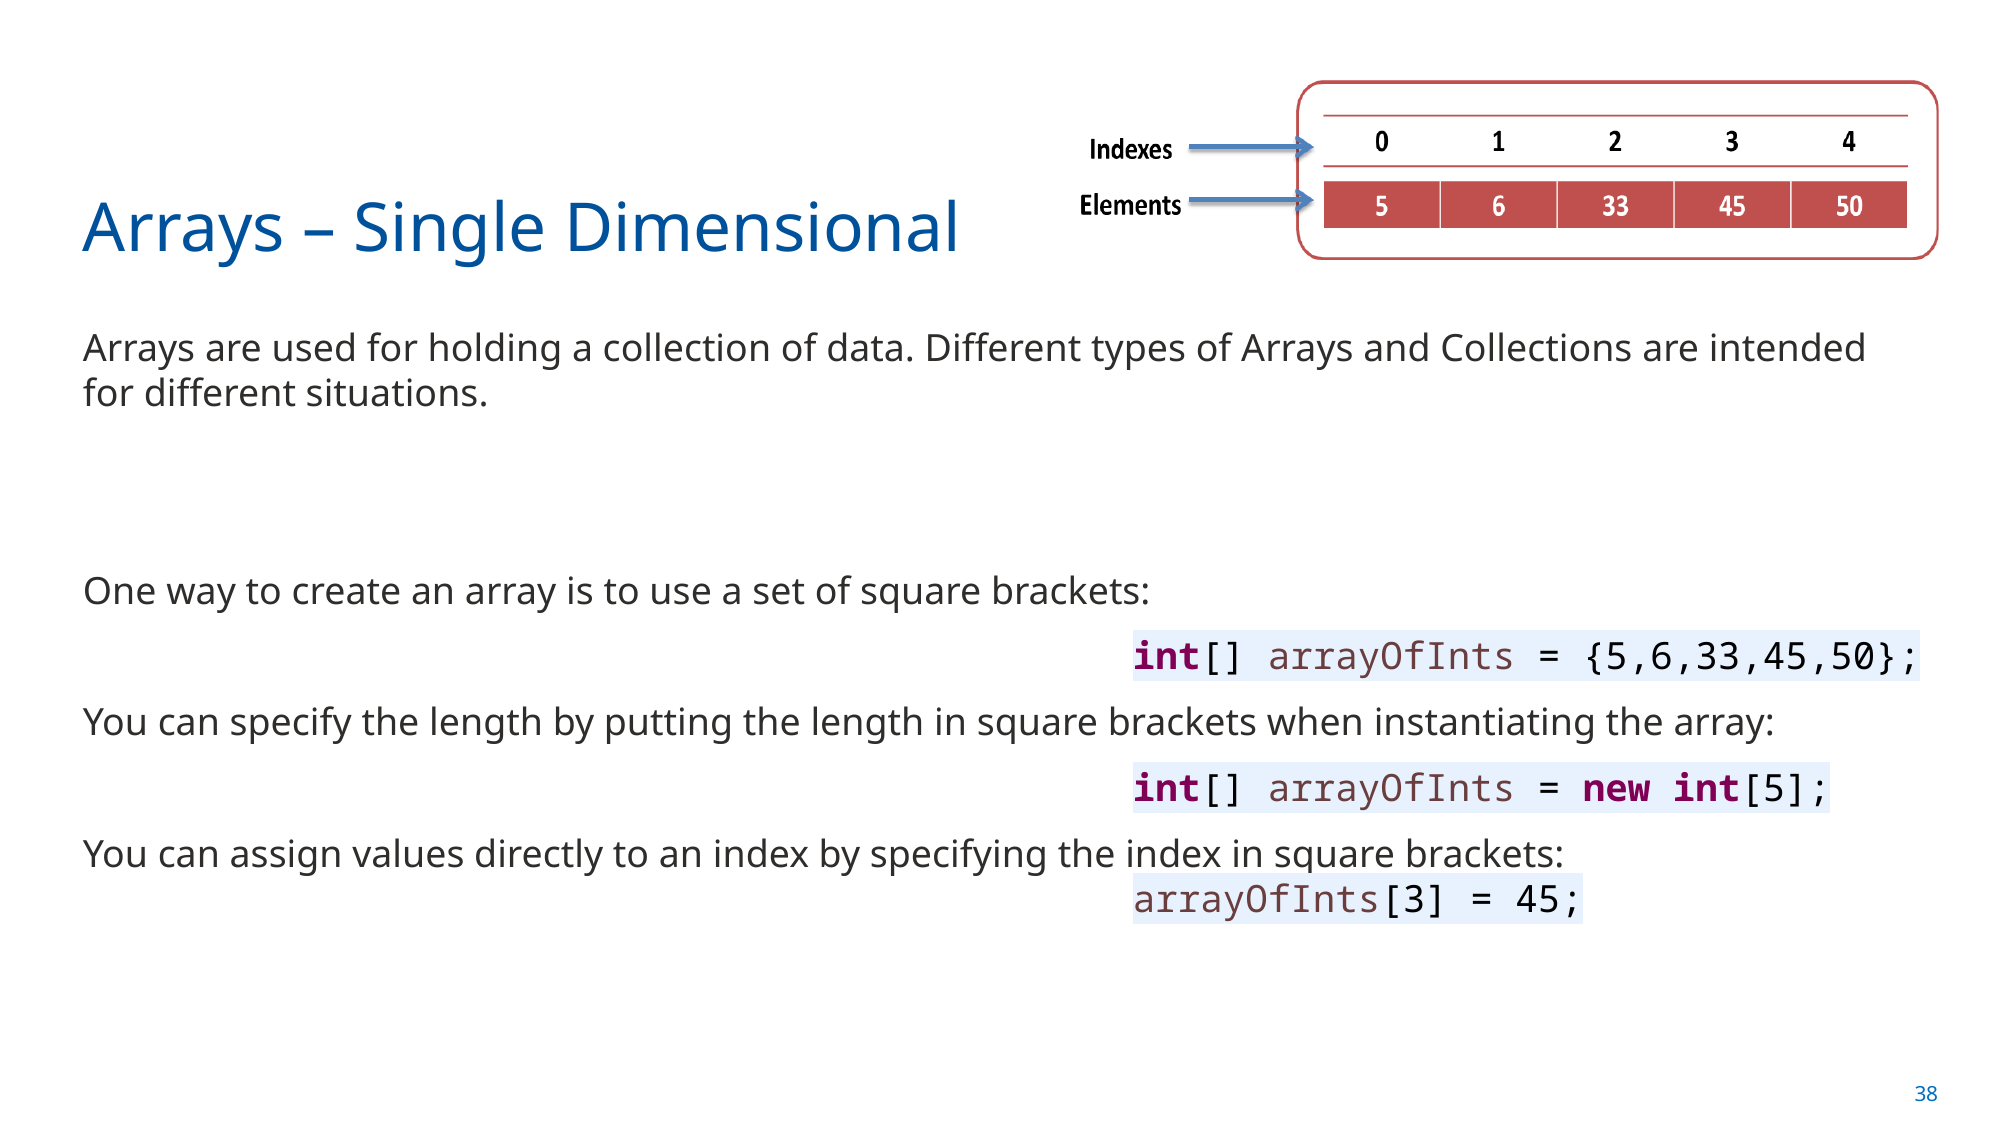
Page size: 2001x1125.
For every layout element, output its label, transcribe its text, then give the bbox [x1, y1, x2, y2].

list Arrays are used for holding a collection of data. Different types of Arrays and Collections are intended for different situations. One way to create an array is to use a set of square brackets: int[] arrayOfInts = {5,6,33,45,50}; You can specify the length by putting the length in square brackets when instantiating the array: int[] arrayOfInts = new int[5]; You can assign values directly to an index by specifying the index in square brackets: arrayOfInts[3] = 45; [67, 316, 1939, 1063]
title Arrays – Single Dimensional [67, 170, 1565, 273]
picture [1067, 80, 1939, 260]
